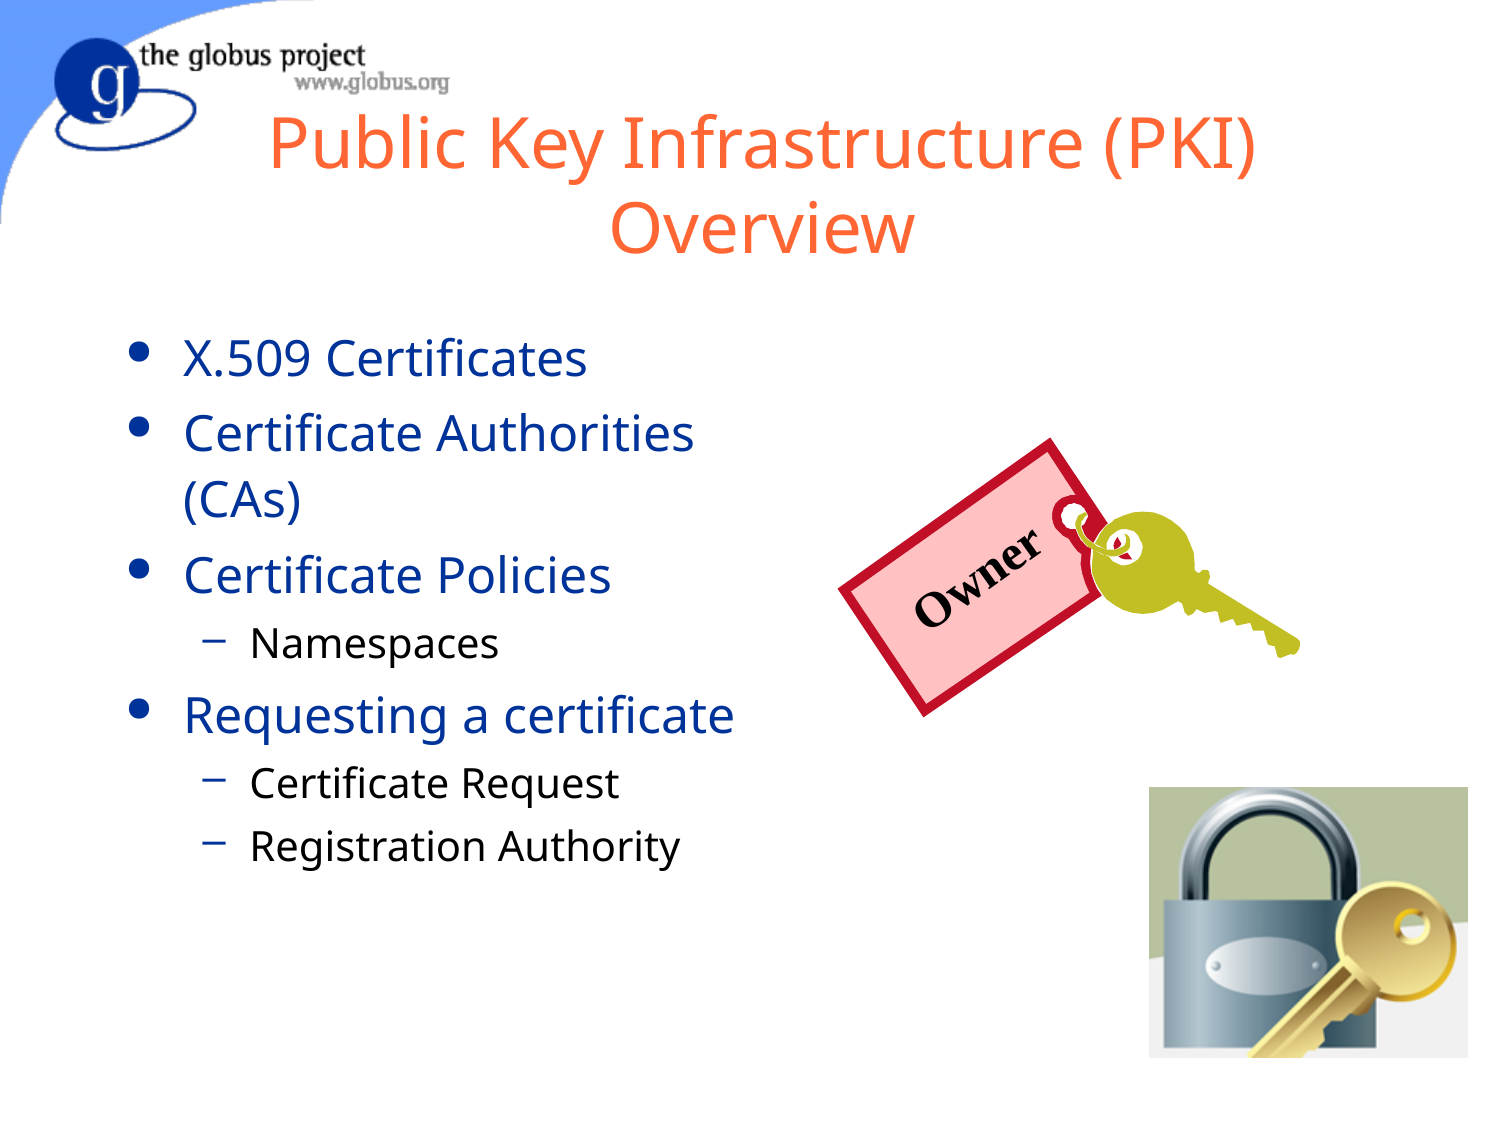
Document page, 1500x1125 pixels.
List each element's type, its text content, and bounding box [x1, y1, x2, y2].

picture [0, 0, 450, 224]
picture [1149, 787, 1468, 1058]
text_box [837, 437, 1301, 718]
list X.509 Certificates Certificate Authorities (CAs) Certificate Policies Namespaces Requesting a certificate Certificate Request Registration Authority [112, 312, 813, 1026]
title Public Key Infrastructure (PKI) Overview [124, 149, 1401, 276]
